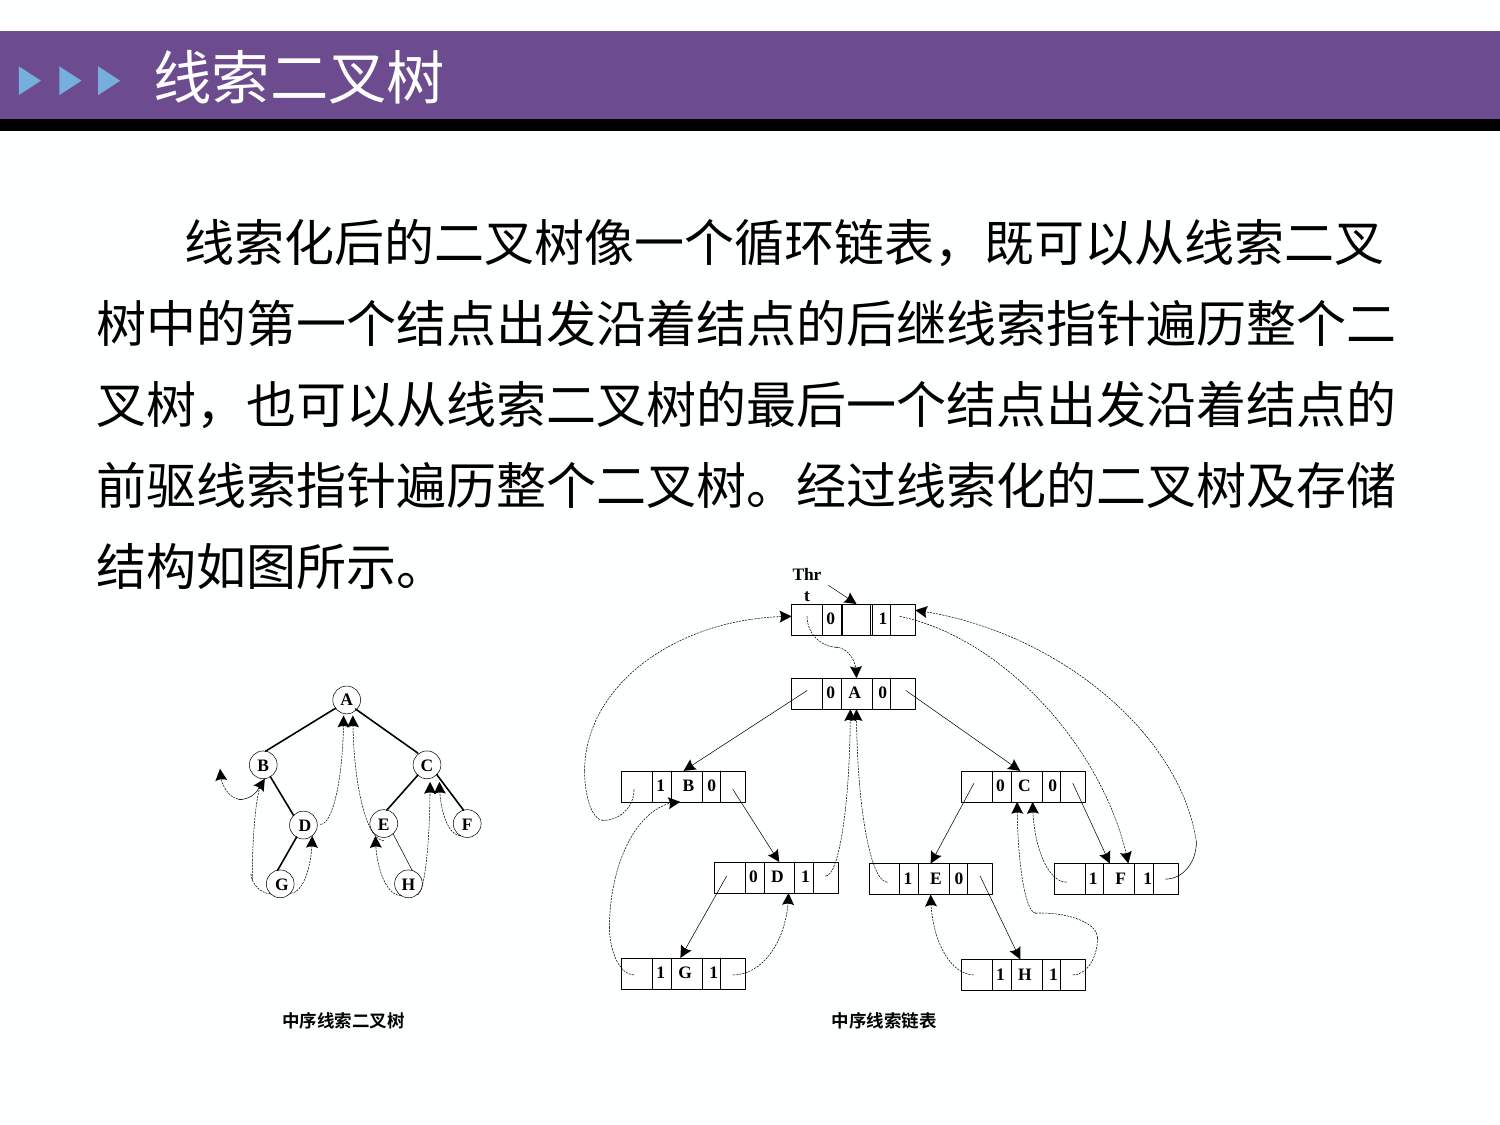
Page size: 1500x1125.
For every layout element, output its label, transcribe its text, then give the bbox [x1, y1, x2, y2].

title 线索二叉树 [138, 38, 1189, 114]
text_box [203, 564, 1235, 1045]
list 线索化后的二叉树像一个循环链表，既可以从线索二叉树中的第一个结点出发沿着结点的后继线索指针遍历整个二叉树，也可以从线索二叉树的最后一个结点出发沿着结点的前驱线索指针遍历整个二叉树。经过线索化的二叉树及存储结构如图所示。 [81, 334, 1436, 1081]
list 线索化后的二叉树像一个循环链表，既可以从线索二叉树中的第一个结点出发沿着结点的后继线索指针遍历整个二叉树，也可以从线索二叉树的最后一个结点出发沿着结点的前驱线索指针遍历整个二叉树。经过线索化的二叉树及存储结构如图所示。 [81, 183, 1436, 333]
